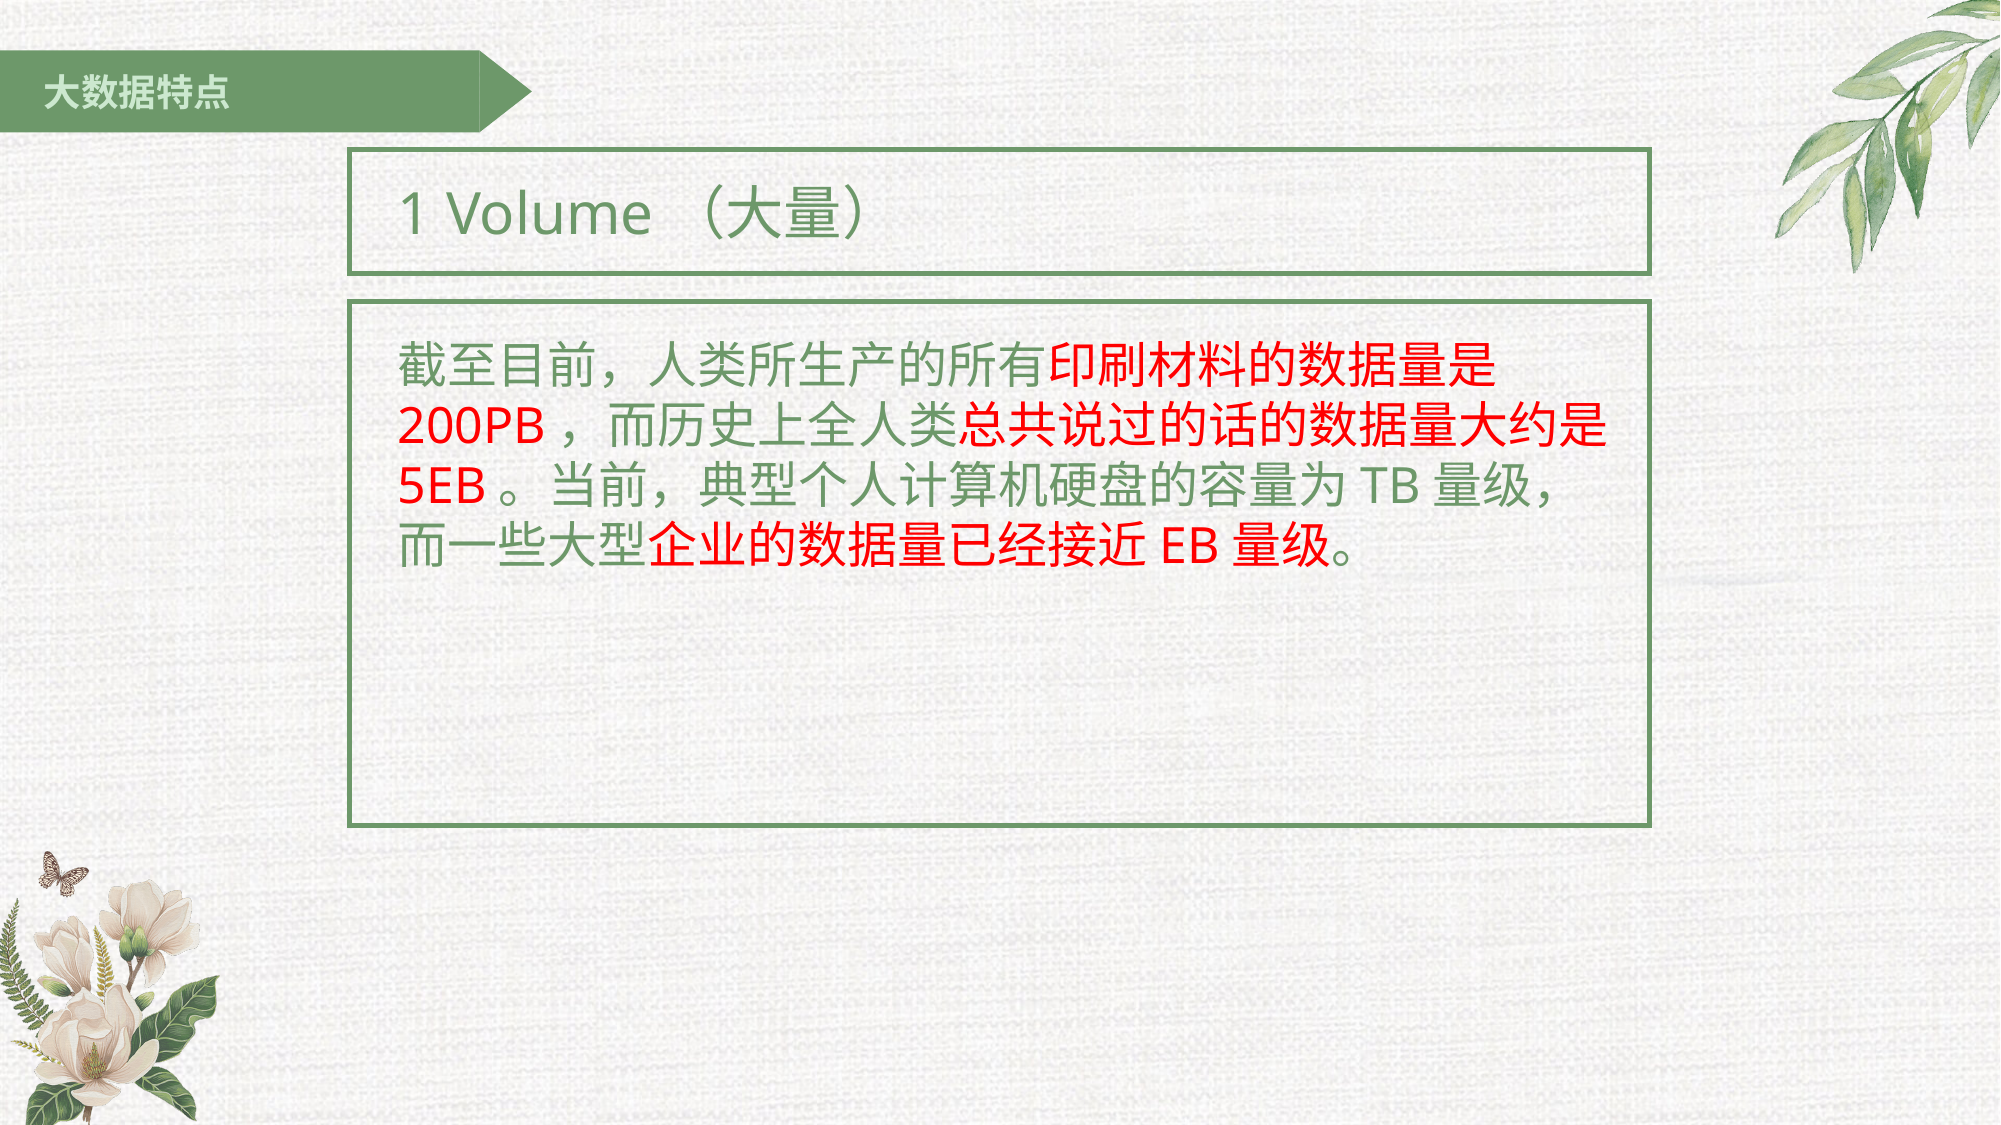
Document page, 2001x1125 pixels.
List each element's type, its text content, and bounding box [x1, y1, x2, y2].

text_box [349, 301, 1650, 826]
text_box 截至目前，人类所生产的所有印刷材料的数据量是200PB，而历史上全人类总共说过的话的数据量大约是5EB。当前，典型个人计算机硬盘的容量为TB量级，而一些大型企业的数据量已经接近EB量级。 [390, 325, 1618, 581]
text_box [0, 50, 533, 133]
text_box 1 Volume（大量） [390, 168, 1421, 254]
picture [0, 0, 2001, 1125]
text_box [349, 149, 1650, 274]
